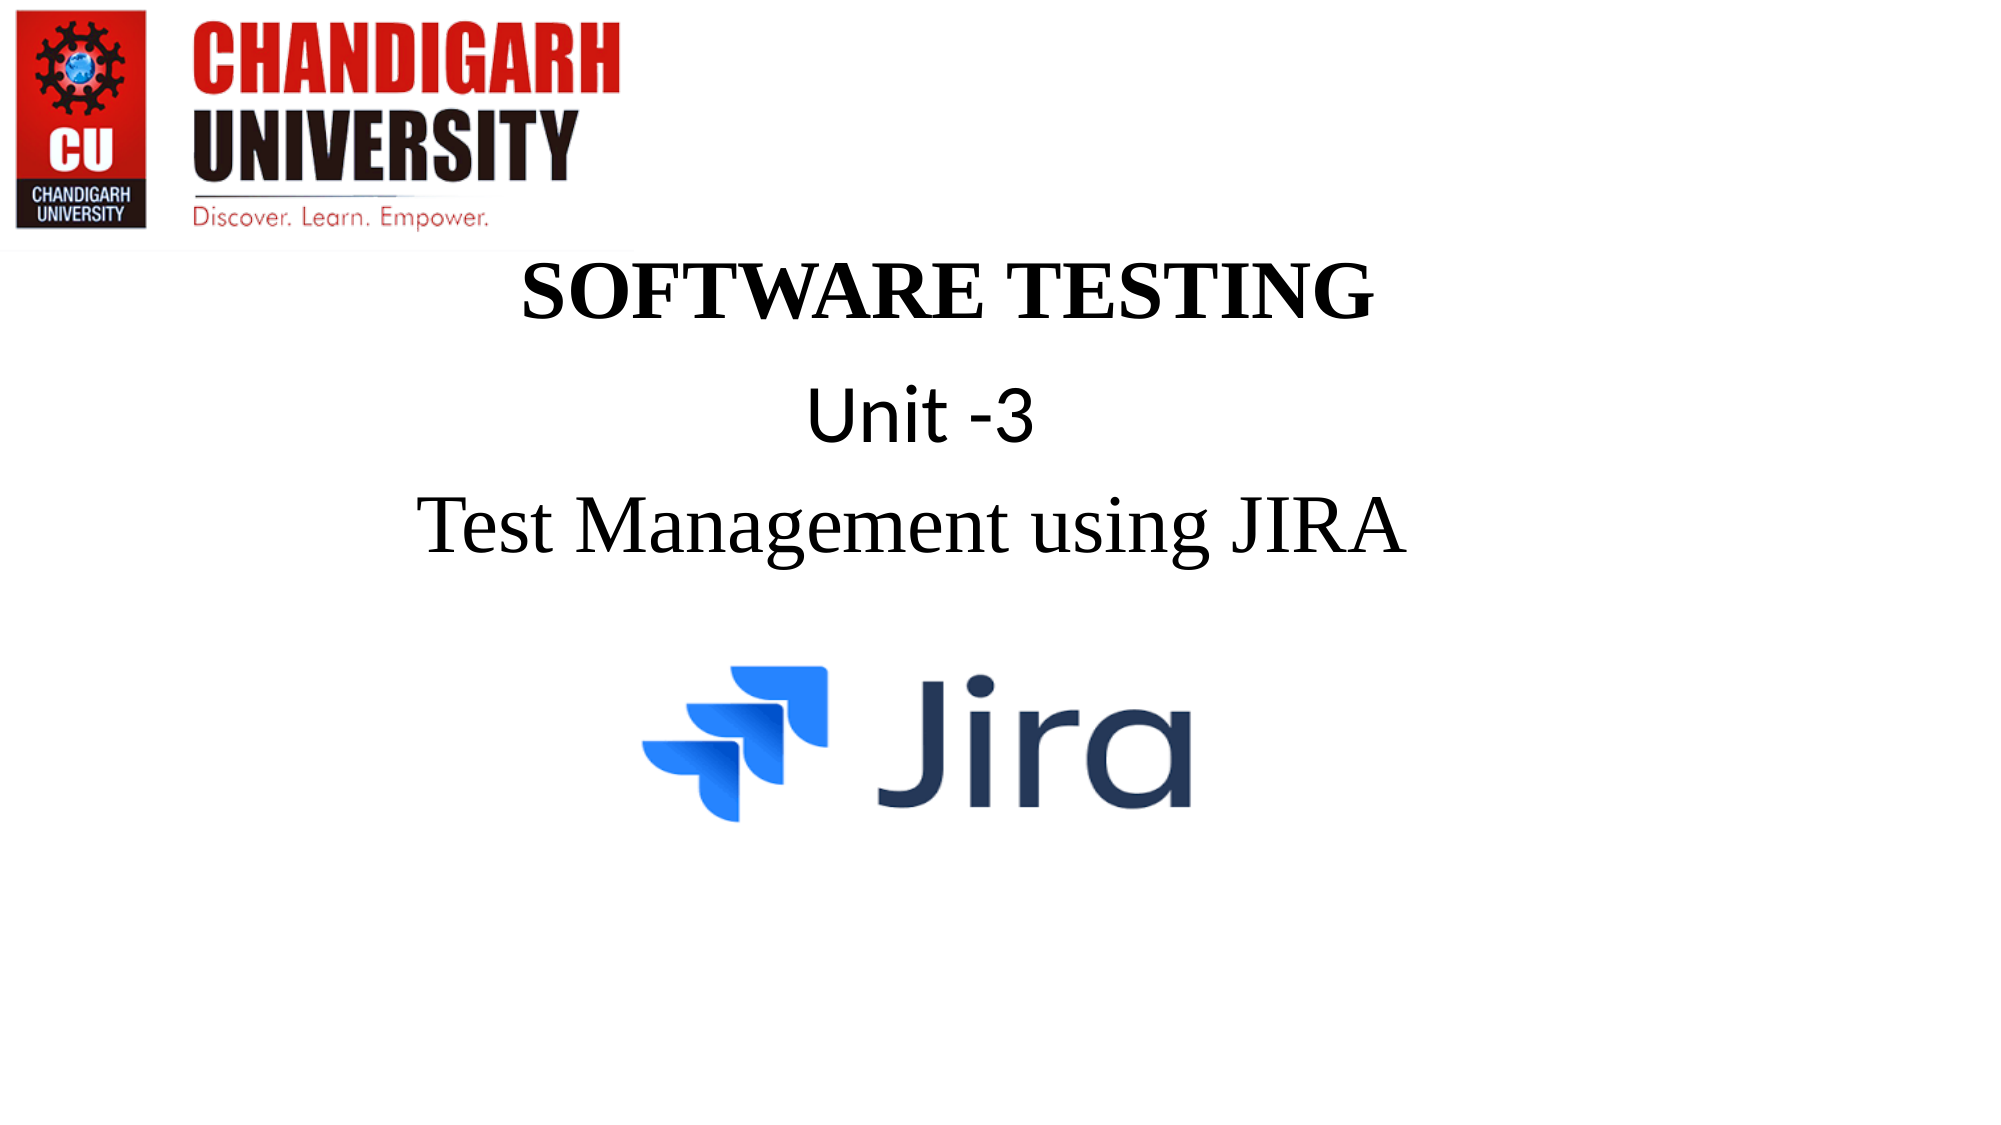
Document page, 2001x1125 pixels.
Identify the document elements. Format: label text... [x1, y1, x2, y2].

picture [640, 650, 1202, 836]
subtitle Unit -3 Test Management using JIRA [170, 362, 1671, 651]
title SOFTWARE TESTING [198, 201, 1699, 345]
picture [0, 0, 634, 253]
